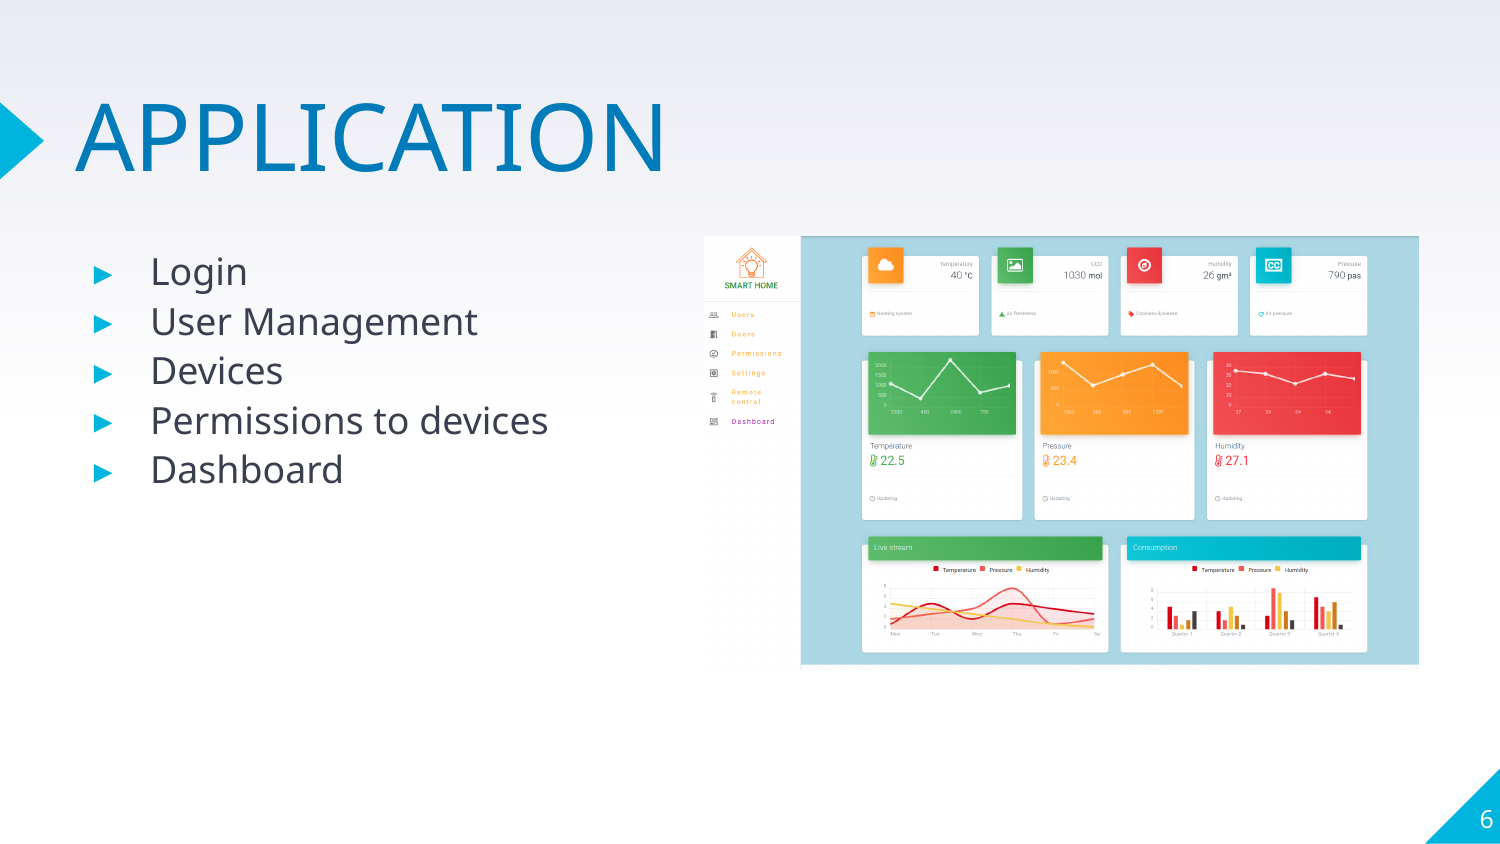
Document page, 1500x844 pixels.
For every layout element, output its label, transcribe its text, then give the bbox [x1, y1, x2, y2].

title APPLICATION [75, 99, 1001, 243]
picture [703, 236, 1420, 670]
slide_number ‹#› [1418, 760, 1494, 838]
list Login User Management Devices Permissions to devices Dashboard [75, 243, 708, 678]
